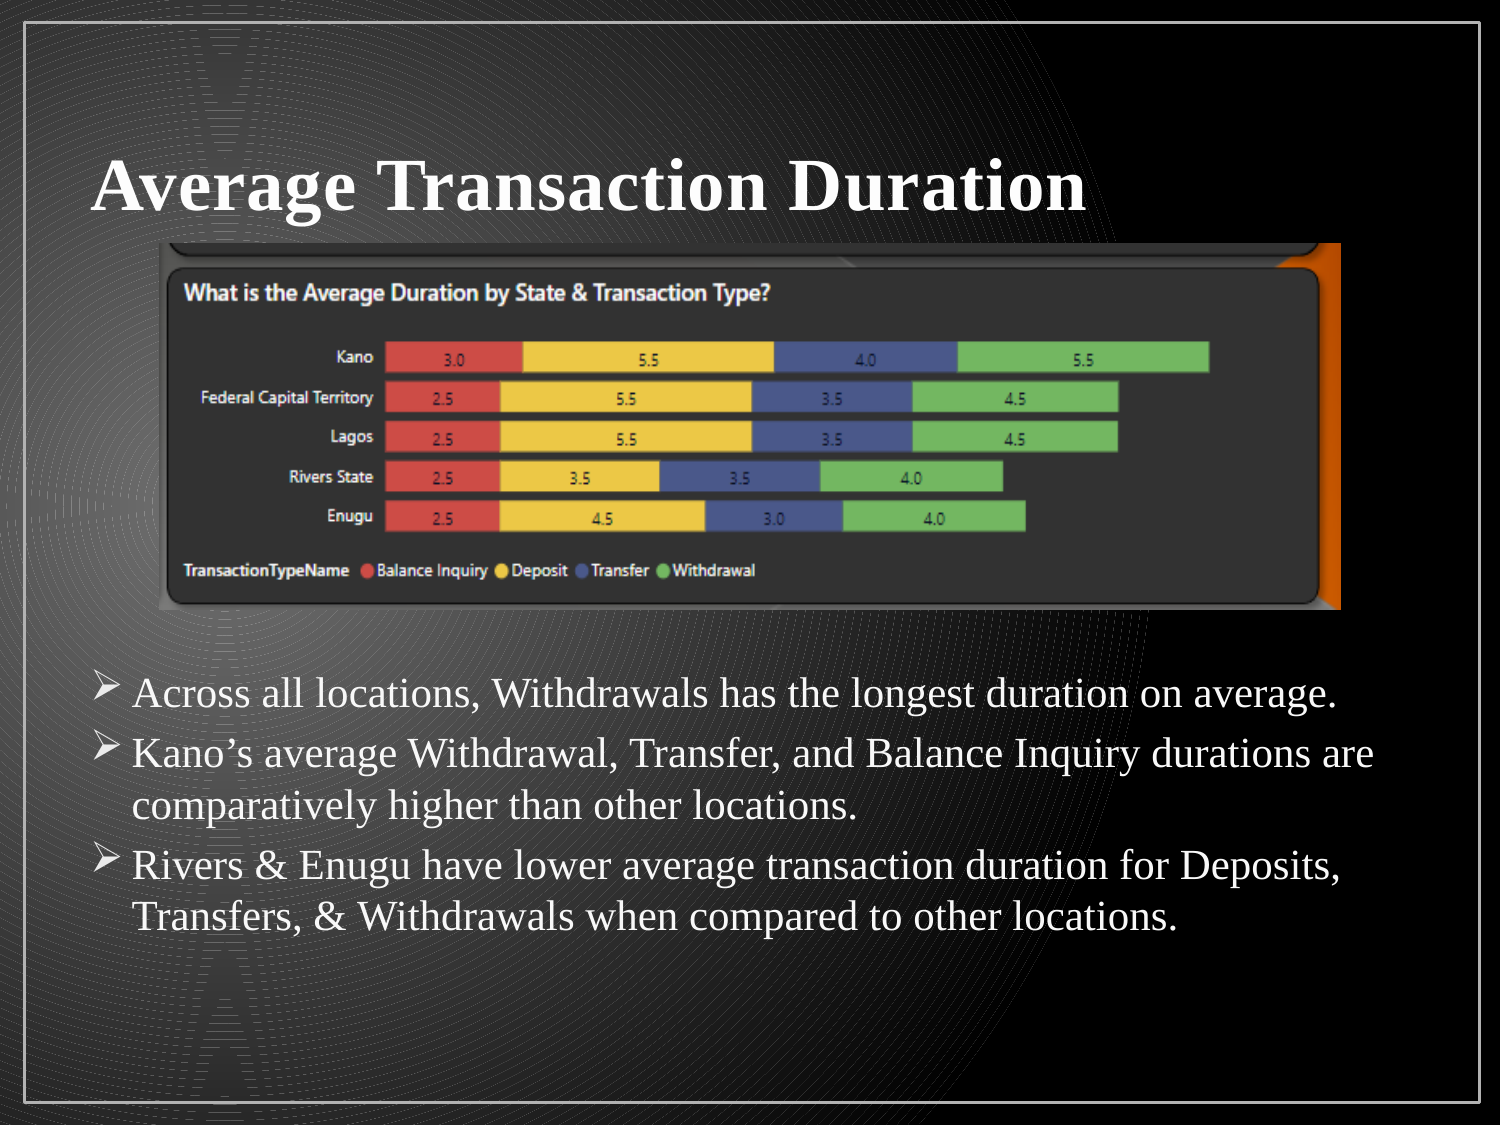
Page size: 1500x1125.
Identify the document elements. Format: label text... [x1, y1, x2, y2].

list Across all locations, Withdrawals has the longest duration on average. Kano’s average Withdrawal, Transfer, and Balance Inquiry durations are comparatively higher than other locations. Rivers & Enugu have lower average transaction duration for Deposits, Transfers, & Withdrawals when compared to other locations. [75, 656, 1425, 1005]
title Average Transaction Duration [75, 45, 1425, 233]
picture [159, 243, 1341, 610]
